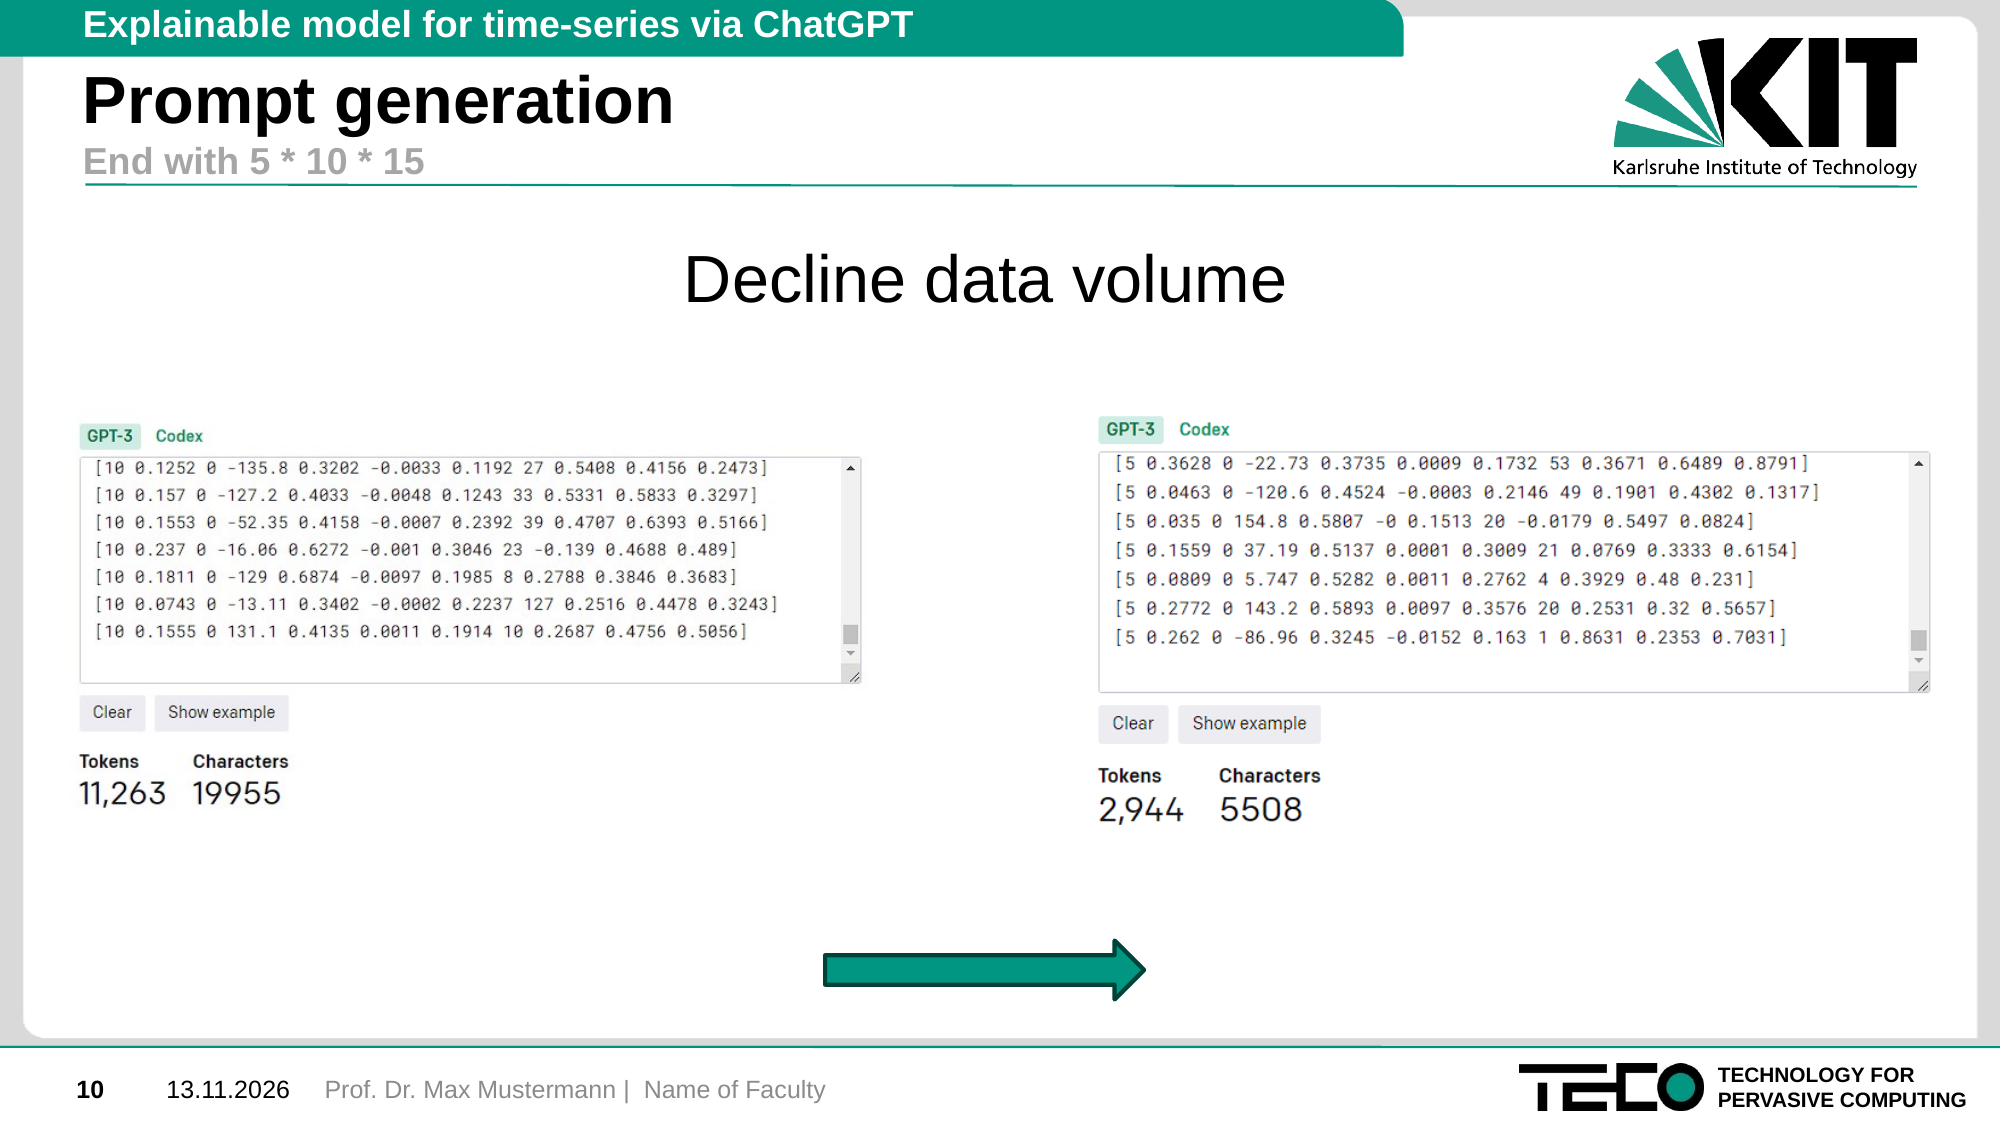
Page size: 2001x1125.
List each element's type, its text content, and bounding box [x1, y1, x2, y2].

picture [1519, 1063, 1704, 1111]
text_box Decline data volume [669, 228, 1523, 324]
title Prompt generation [82, 42, 1595, 138]
picture [0, 0, 2000, 1046]
list Explainable model for time-series via ChatGPT [82, 0, 1378, 55]
footer Prof. Dr. Max Mustermann | Name of Faculty [309, 1058, 985, 1118]
text_box [823, 938, 1147, 1002]
list End with 5 * 10 * 15 [82, 137, 1378, 180]
